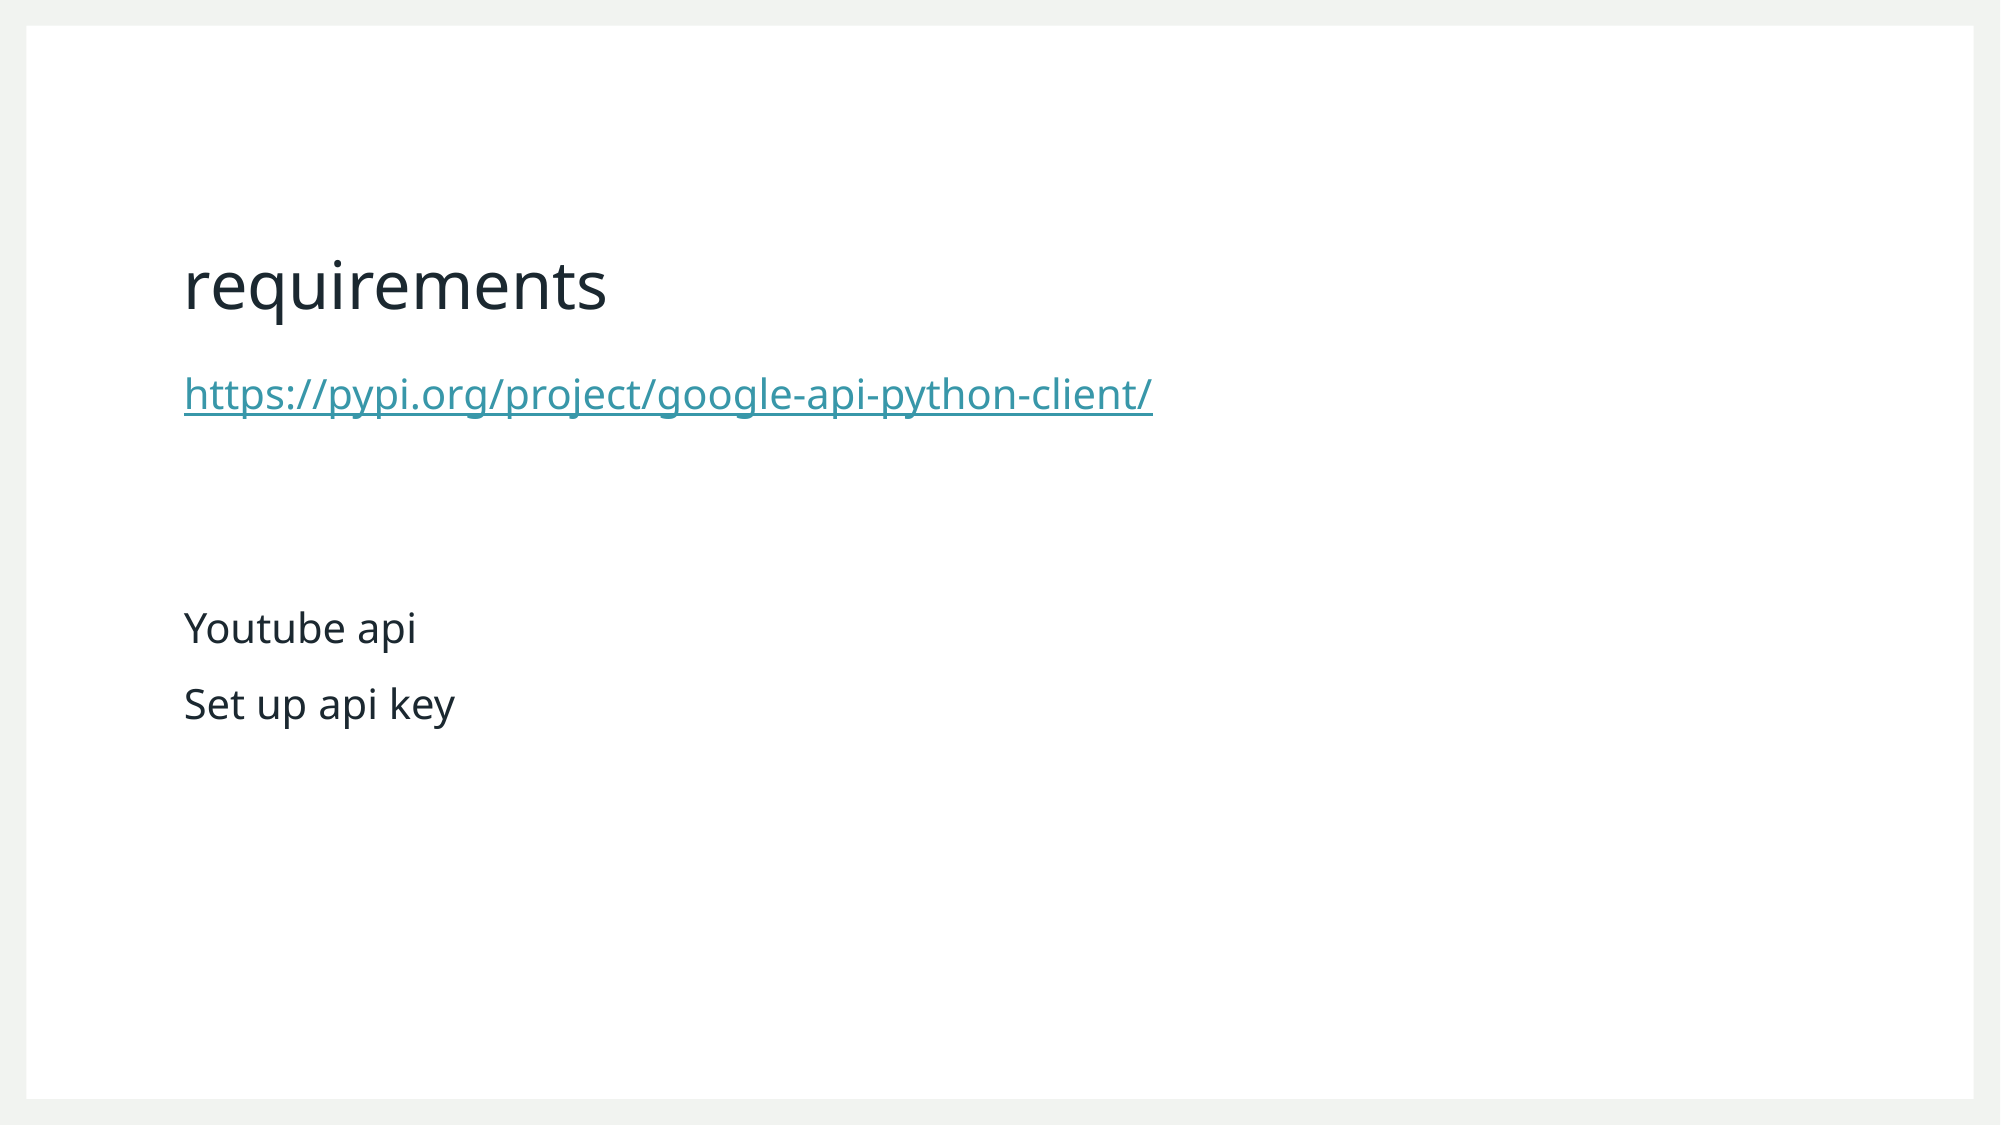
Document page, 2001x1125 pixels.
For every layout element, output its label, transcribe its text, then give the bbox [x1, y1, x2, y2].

list https://pypi.org/project/google-api-python-client/ Youtube api Set up api key [168, 354, 1832, 1006]
title requirements [168, 118, 1832, 331]
